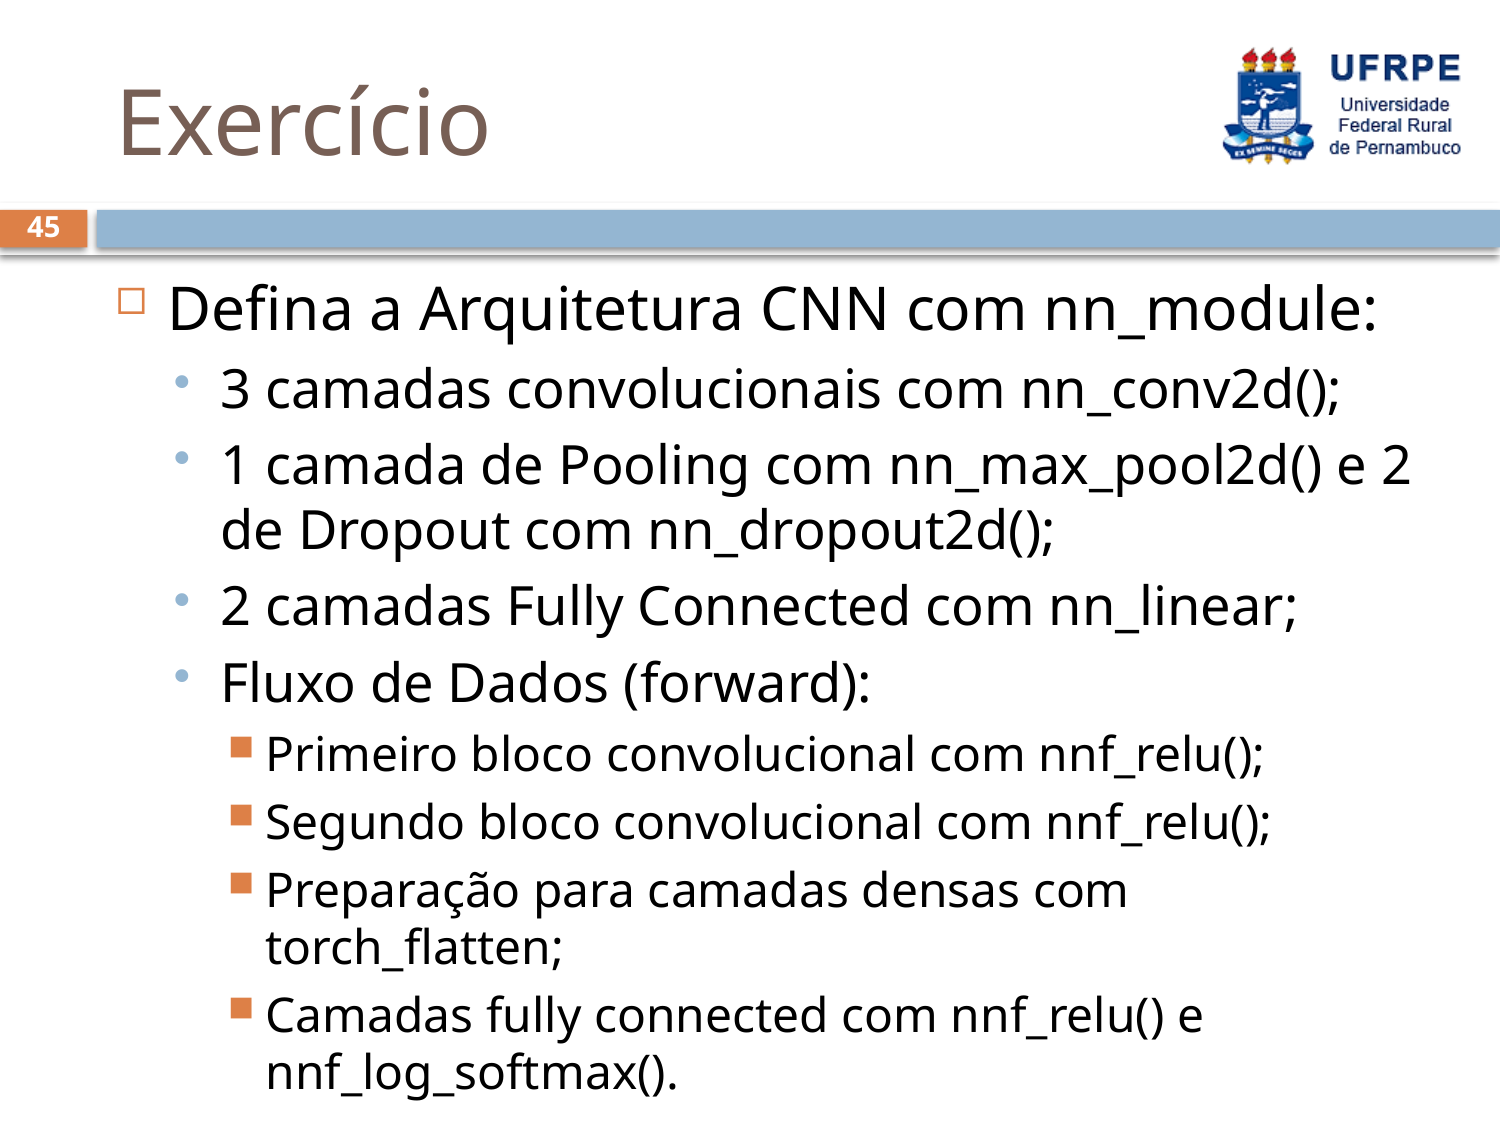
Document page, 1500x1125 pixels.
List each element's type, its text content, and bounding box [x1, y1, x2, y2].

list Defina a Arquitetura CNN com nn_module: 3 camadas convolucionais com nn_conv2d(); 1 camada de Pooling com nn_max_pool2d() e 2 de Dropout com nn_dropout2d(); 2 camadas Fully Connected com nn_linear; Fluxo de Dados (forward): Primeiro bloco convolucional com nnf_relu(); Segundo bloco convolucional com nnf_relu(); Preparação para camadas densas com torch_flatten; Camadas fully connected com nnf_relu() e nnf_log_softmax(). [100, 262, 1438, 1125]
picture [1438, 37, 1477, 175]
title Exercício [100, 37, 1438, 200]
slide_number 45 [0, 208, 88, 249]
